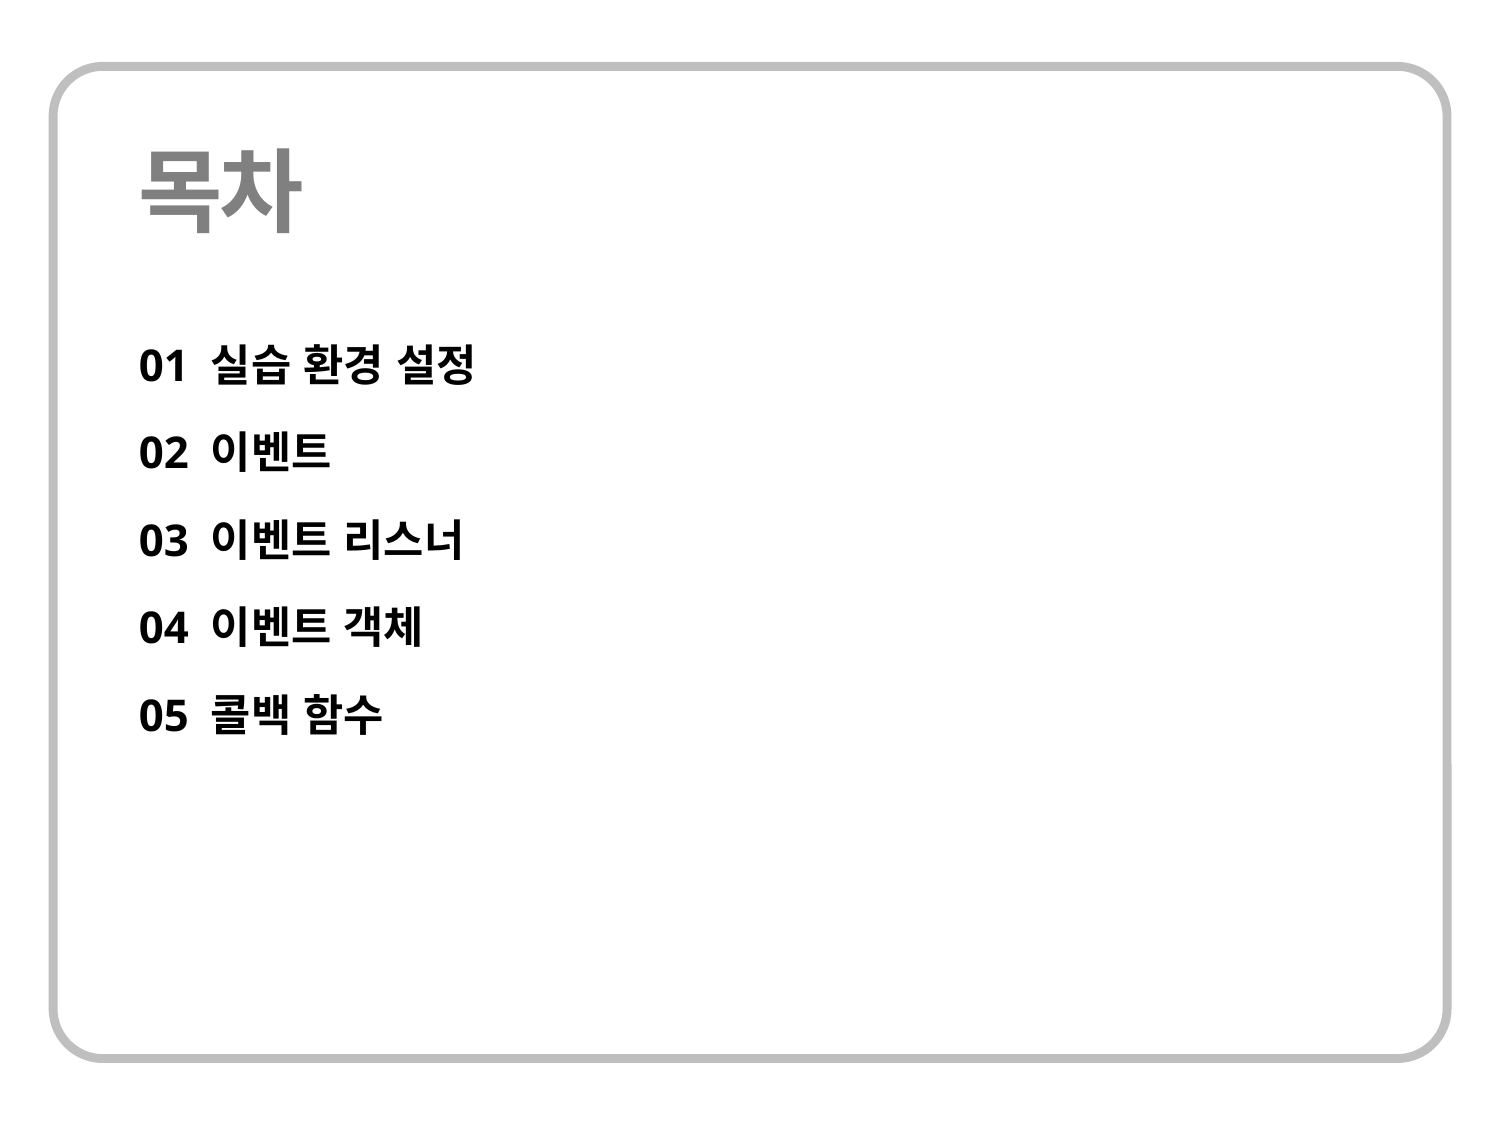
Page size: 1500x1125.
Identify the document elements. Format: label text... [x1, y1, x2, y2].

list 01 실습 환경 설정 02 이벤트 03 이벤트 리스너 04 이벤트 객체 05 콜백 함수 [123, 303, 1374, 978]
